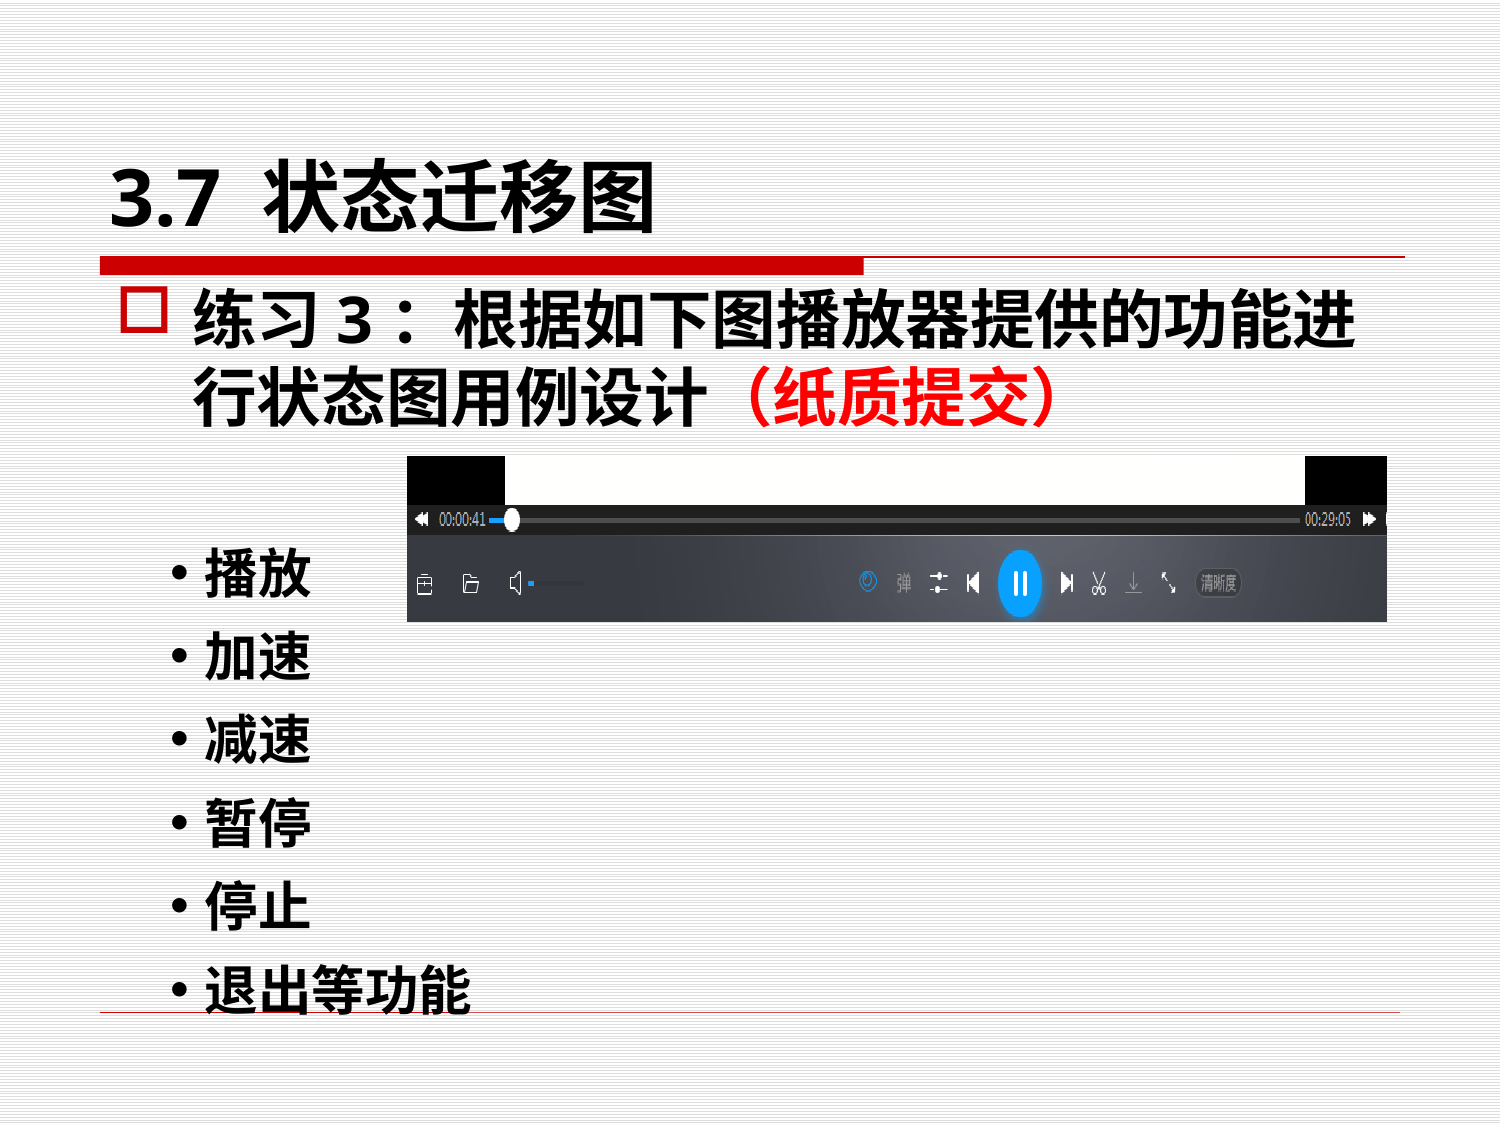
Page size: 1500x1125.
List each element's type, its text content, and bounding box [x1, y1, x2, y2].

text_box 3.7 状态迁移图 [94, 49, 1407, 250]
text_box 播放 加速 减速 暂停 停止 退出等功能 [155, 531, 712, 1031]
list 练习3：根据如下图播放器提供的功能进行状态图用例设计（纸质提交） [100, 272, 1409, 1103]
picture [407, 455, 1387, 622]
